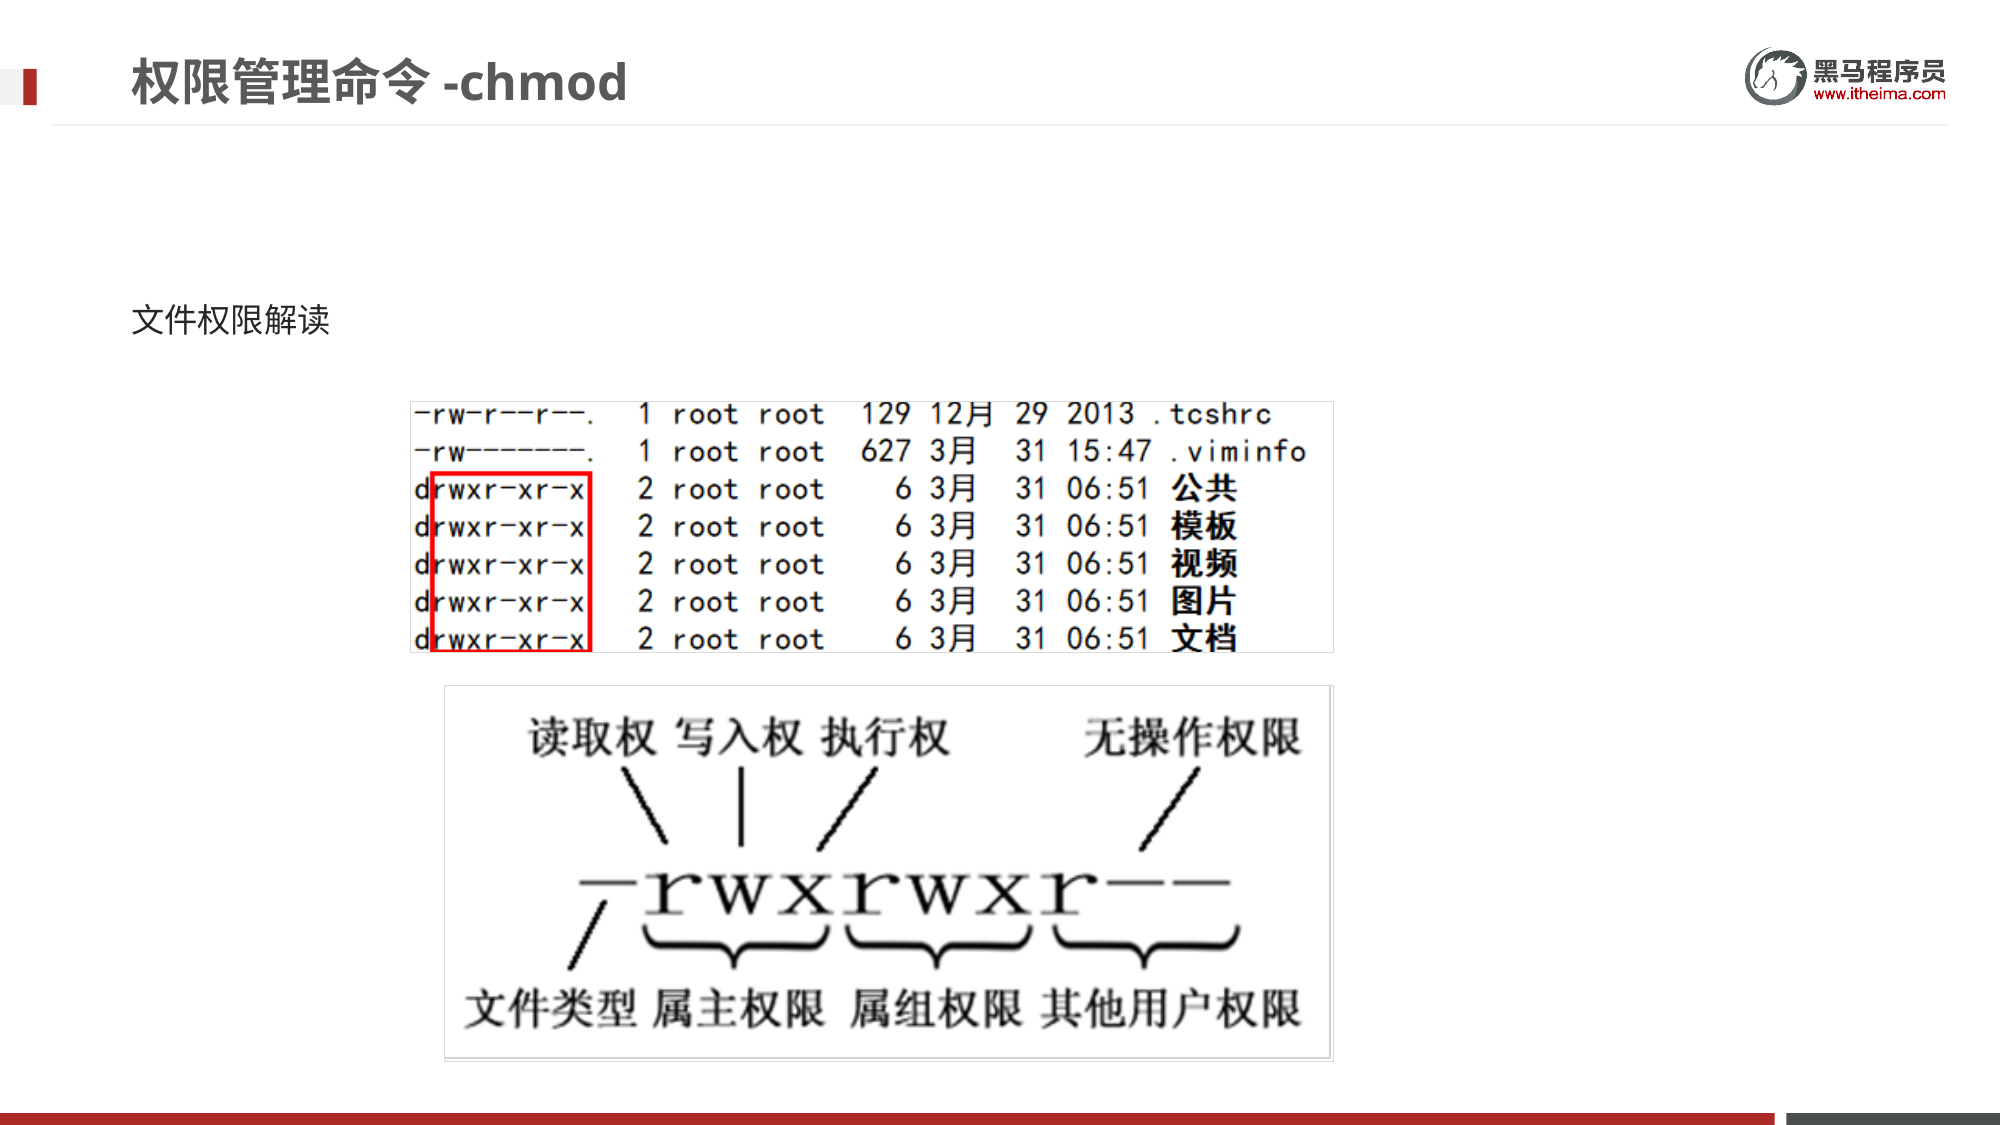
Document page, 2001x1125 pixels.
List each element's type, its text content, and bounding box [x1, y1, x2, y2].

picture [1744, 46, 1946, 106]
picture [444, 685, 1335, 1063]
title 权限管理命令-chmod [116, 38, 1556, 124]
picture [410, 401, 1335, 654]
list 文件权限解读 [116, 271, 1872, 370]
